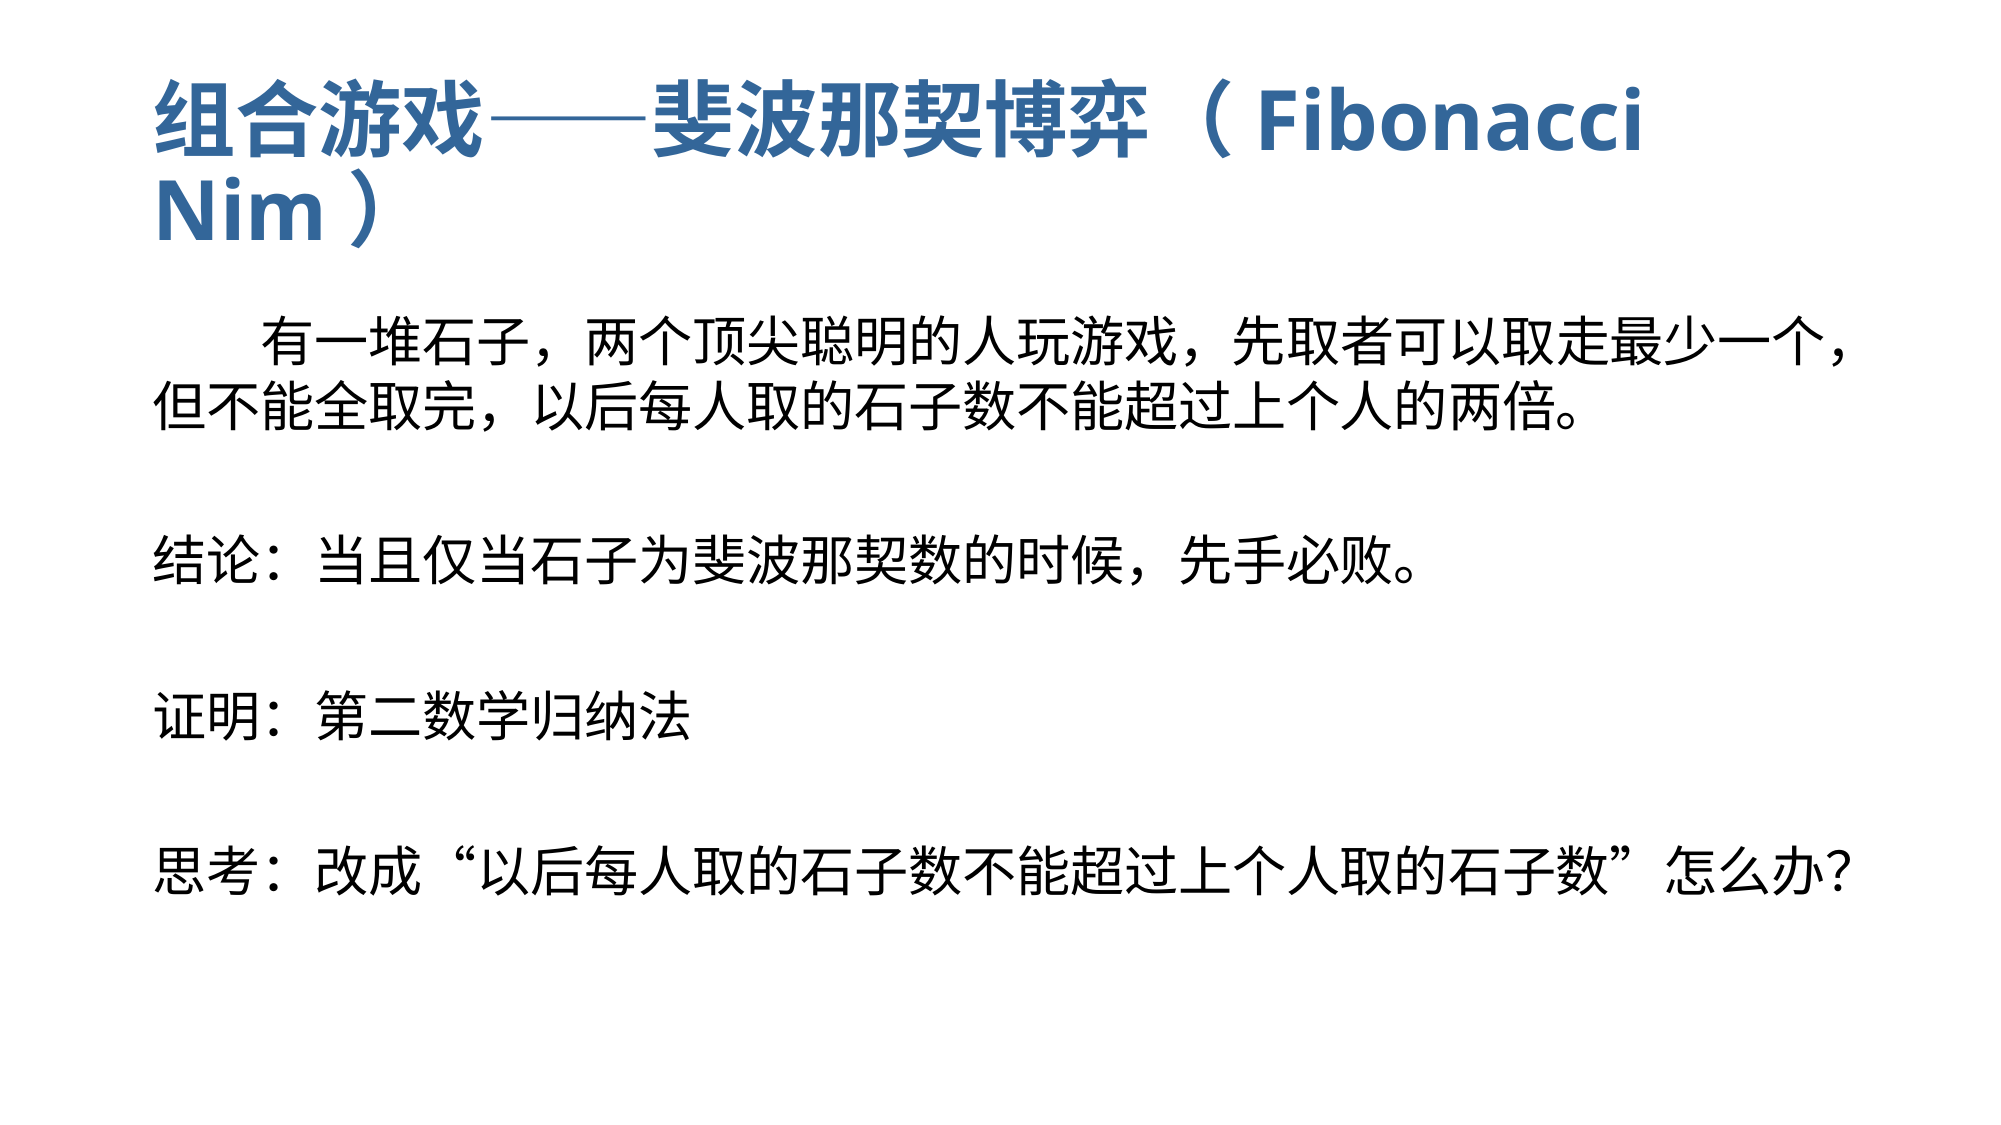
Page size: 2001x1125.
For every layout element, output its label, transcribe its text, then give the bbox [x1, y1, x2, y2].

title 组合游戏——斐波那契博弈（Fibonacci Nim） [137, 59, 1863, 278]
list 有一堆石子，两个顶尖聪明的人玩游戏，先取者可以取走最少一个，但不能全取完，以后每人取的石子数不能超过上个人的两倍。 结论：当且仅当石子为斐波那契数的时候，先手必败。 证明：第二数学归纳法 思考：改成“以后每人取的石子数不能超过上个人取的石子数”怎么办？ [137, 299, 1863, 1014]
